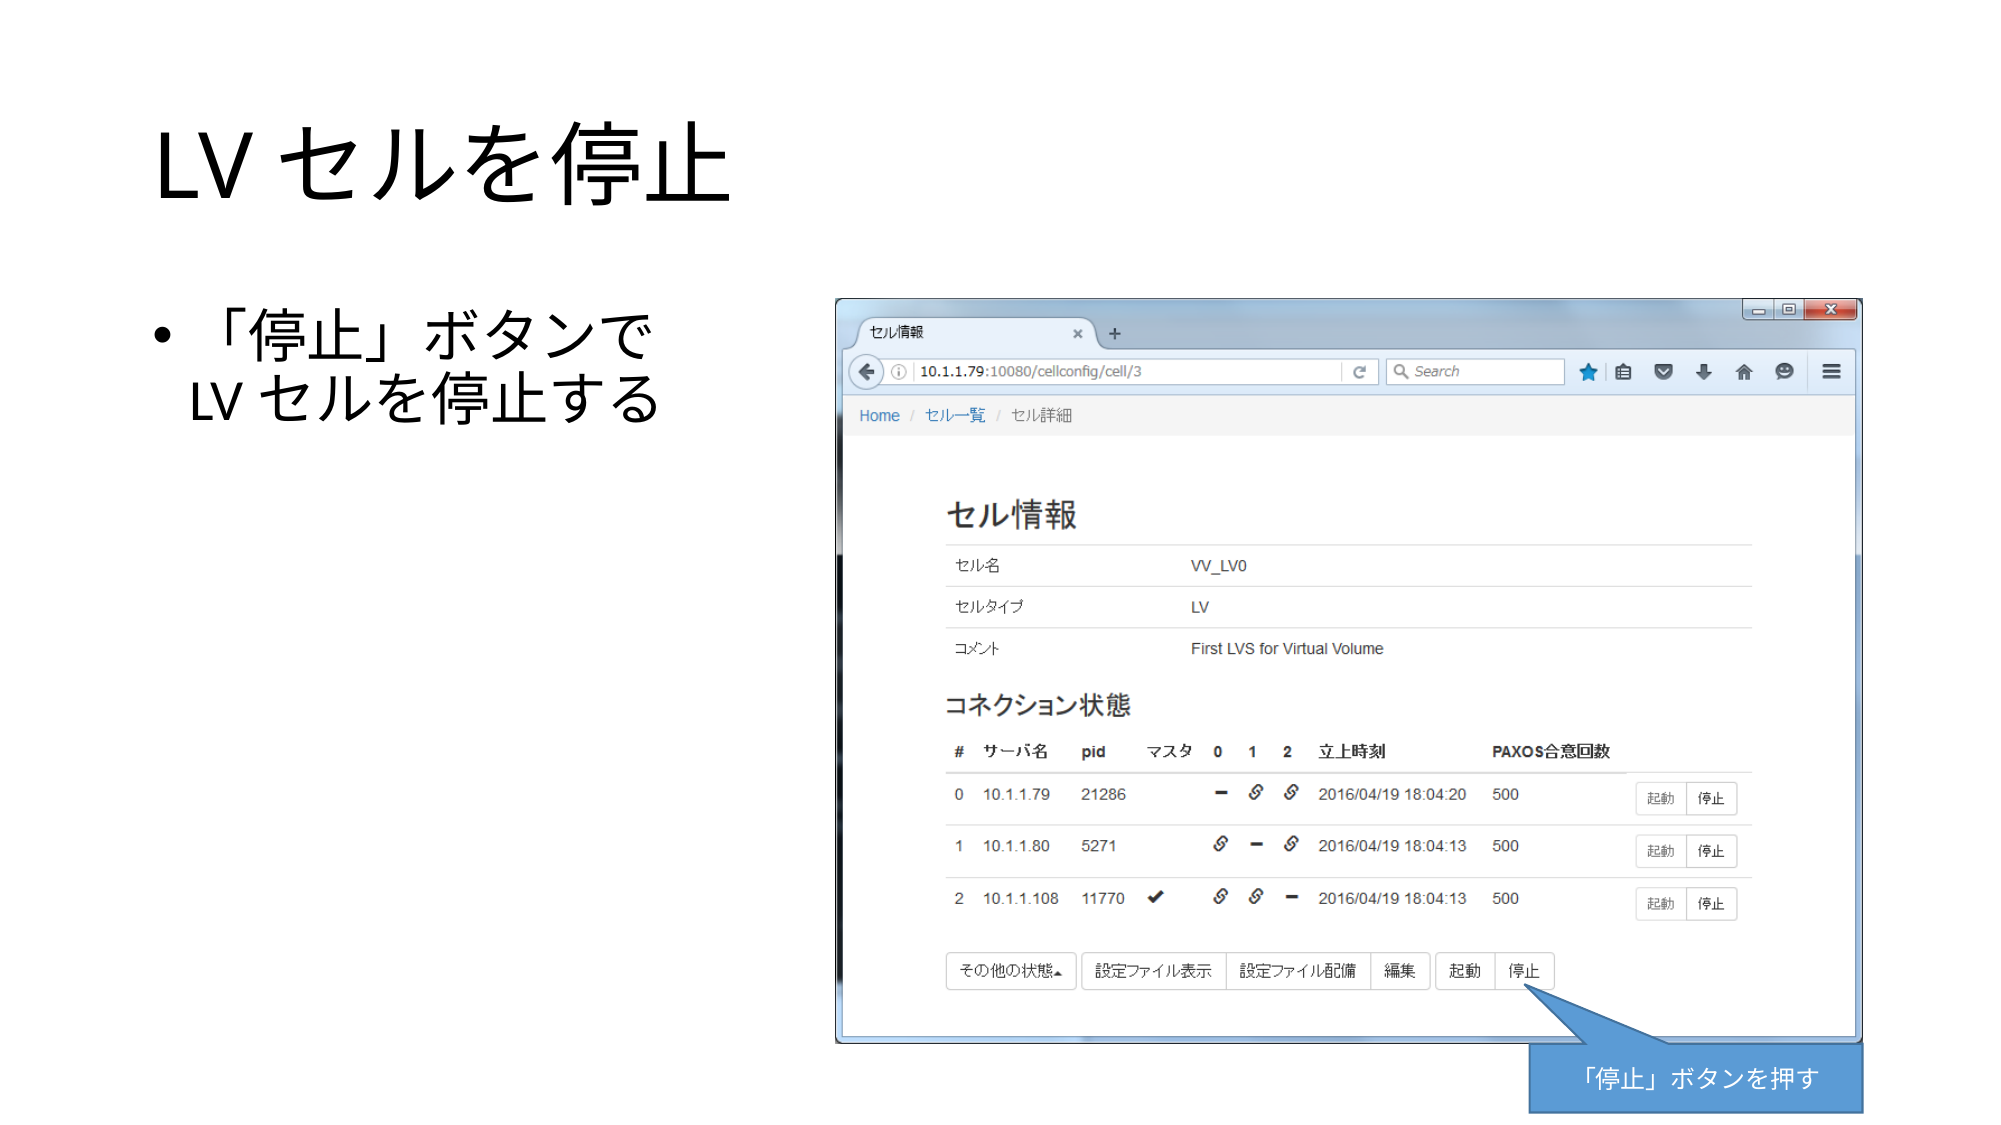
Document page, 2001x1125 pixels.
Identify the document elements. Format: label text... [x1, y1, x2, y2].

title LVセルを停止 [137, 59, 1863, 278]
list 「停止」ボタンでLVセルを停止する [137, 299, 711, 1014]
text_box 「停止」ボタンを押す [1528, 1042, 1864, 1114]
picture [835, 298, 1863, 1044]
